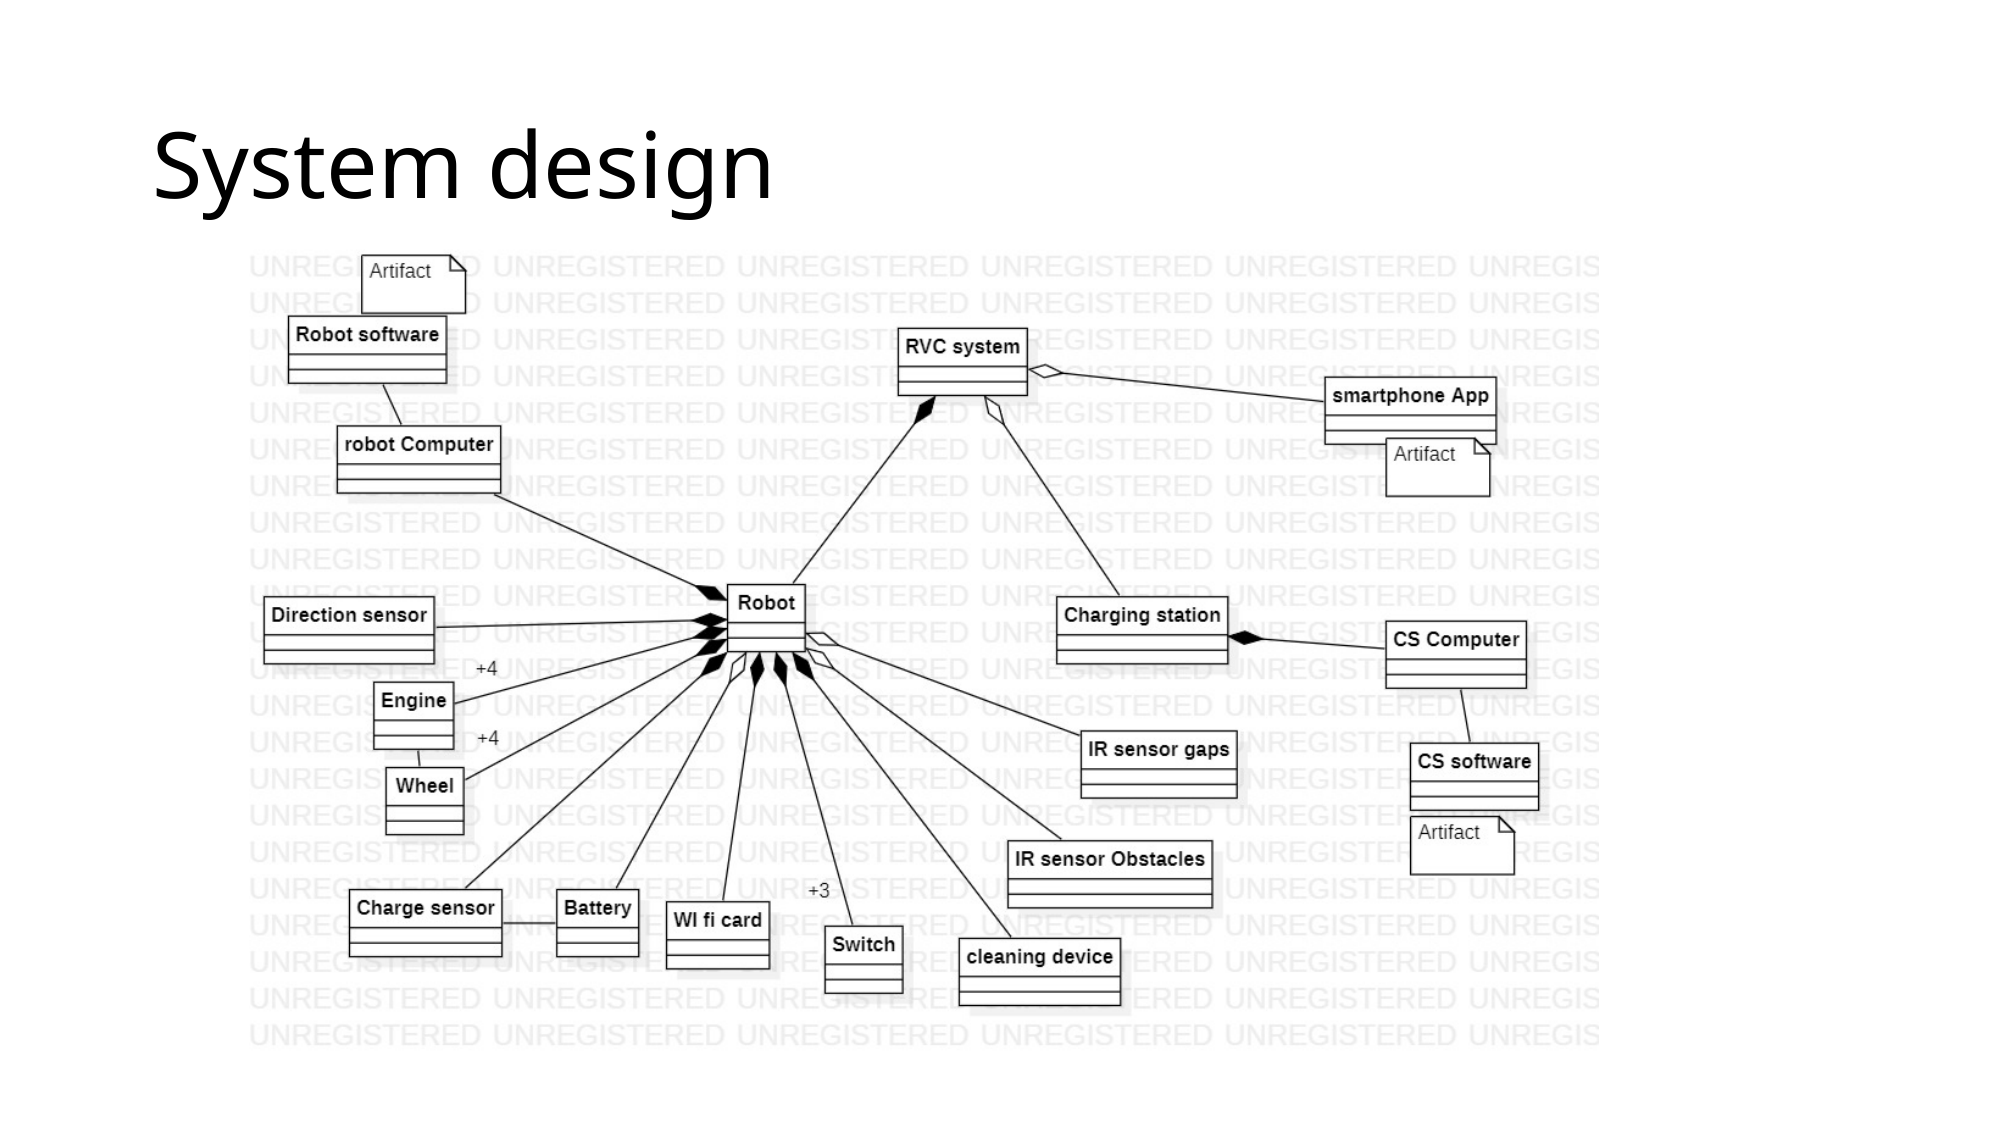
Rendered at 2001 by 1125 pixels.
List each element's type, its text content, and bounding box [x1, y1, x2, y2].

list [249, 240, 1599, 1066]
title System design [137, 59, 1863, 278]
